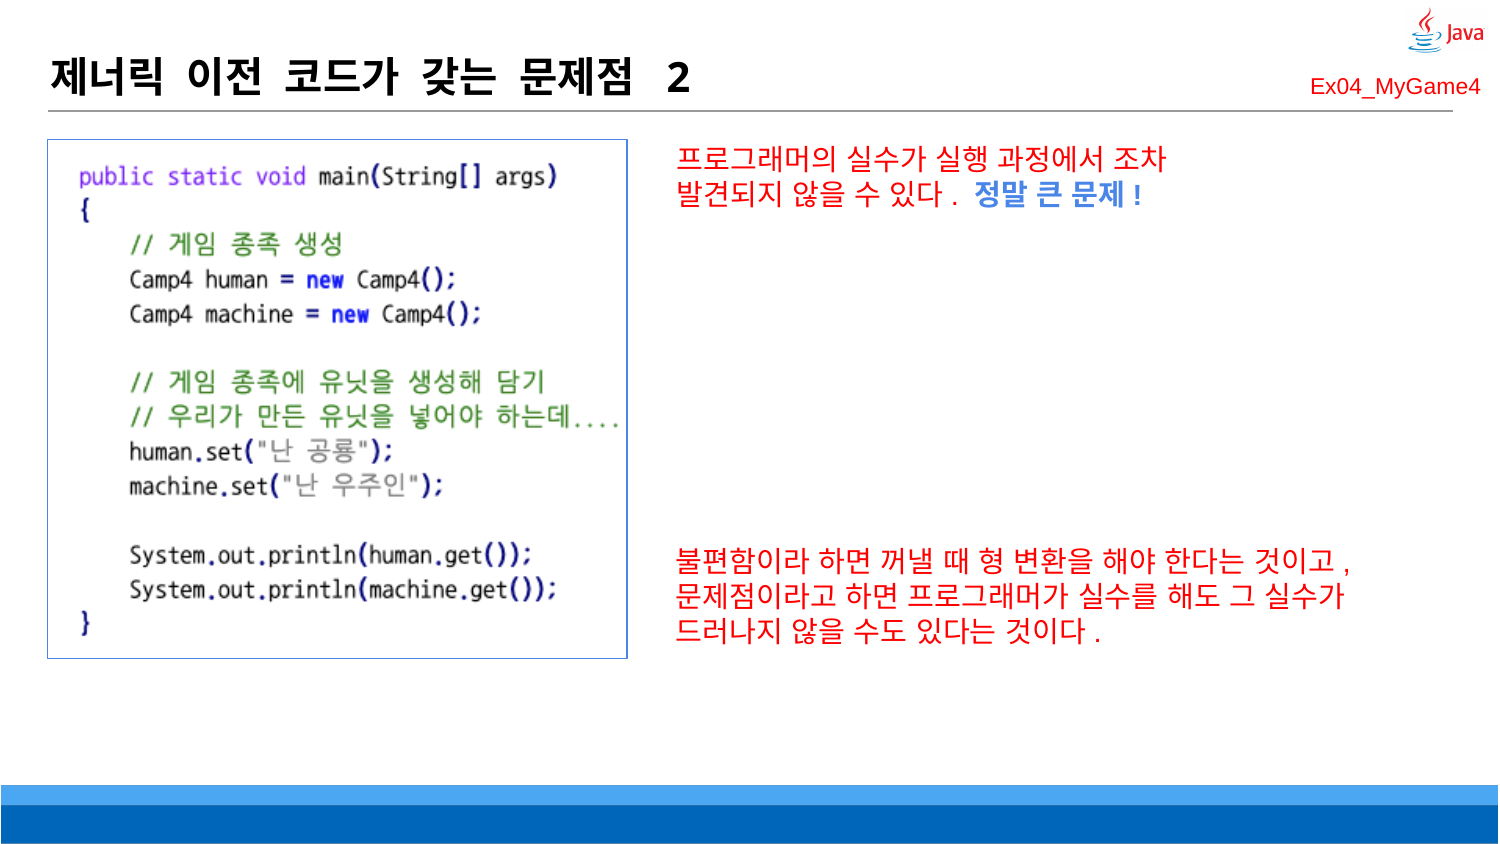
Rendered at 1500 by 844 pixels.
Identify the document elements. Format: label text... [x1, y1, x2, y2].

picture [0, 785, 1500, 844]
text_box 프로그래머의 실수가 실행 과정에서 조차 발견되지 않을 수 있다. 정말 큰 문제! [661, 126, 1284, 233]
picture [47, 140, 627, 658]
title 제너릭 이전 코드가 갖는 문제점 2 [35, 35, 1269, 117]
text_box Ex04_MyGame4 [1004, 52, 1497, 114]
text_box 불편함이라 하면 꺼낼 때 형 변환을 해야 한다는 것이고, 문제점이라고 하면 프로그래머가 실수를 해도 그 실수가 드러나지 않을 수도 있다는 것이다. [660, 528, 1451, 669]
picture [1405, 6, 1488, 52]
